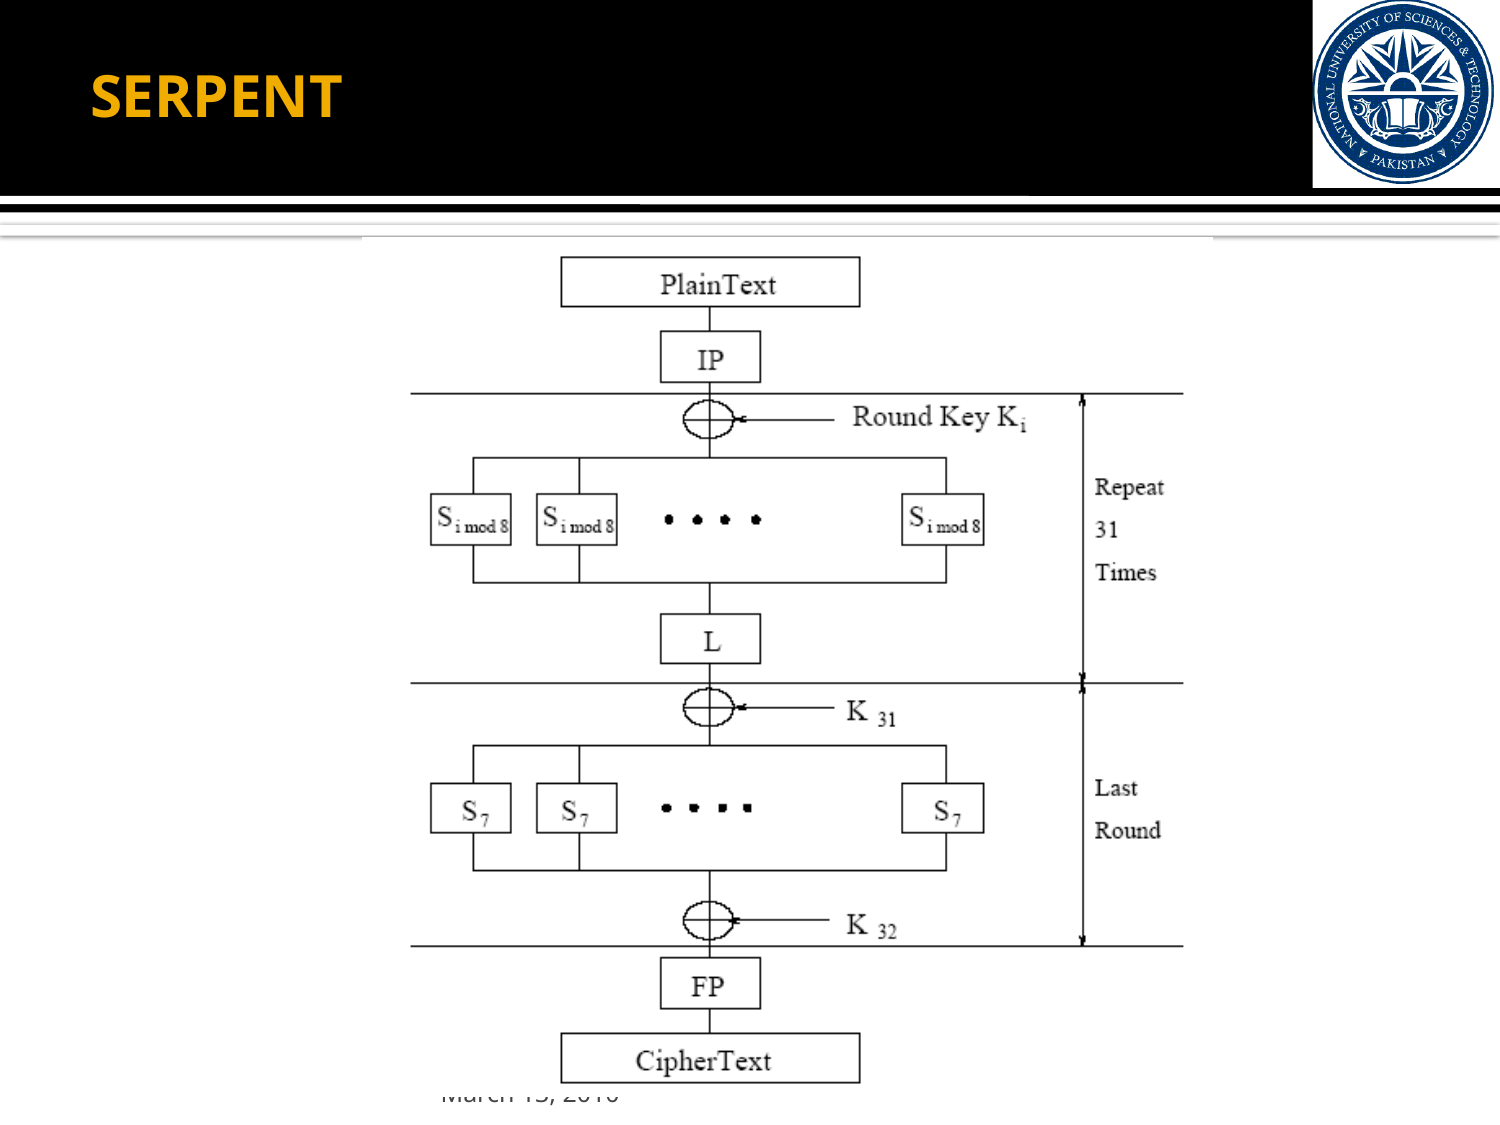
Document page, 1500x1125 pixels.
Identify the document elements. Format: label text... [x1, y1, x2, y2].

picture [1312, 0, 1500, 188]
picture [362, 237, 1213, 1098]
footer March 13, 2010 [433, 1062, 1337, 1108]
title SERPENT [75, 12, 1313, 175]
